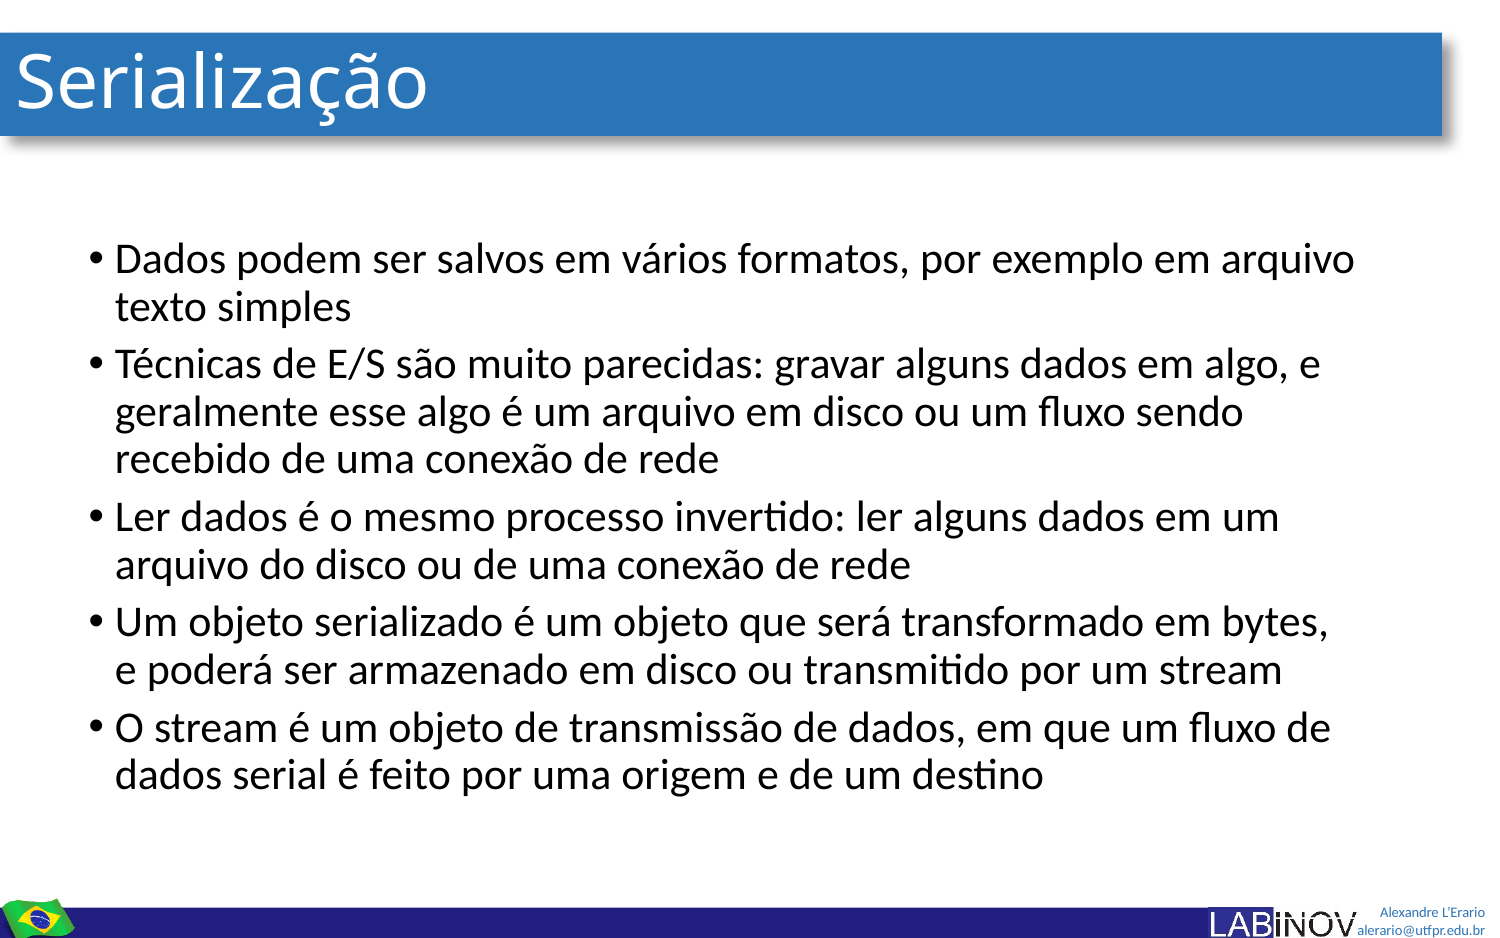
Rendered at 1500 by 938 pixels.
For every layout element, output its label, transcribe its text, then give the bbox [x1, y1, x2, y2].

title Serialização [0, 32, 1442, 136]
picture [0, 880, 76, 938]
list Dados podem ser salvos em vários formatos, por exemplo em arquivo texto simples Técnicas de E/S são muito parecidas: gravar alguns dados em algo, e geralmente esse algo é um arquivo em disco ou um fluxo sendo recebido de uma conexão de rede Ler dados é o mesmo processo invertido: ler alguns dados em um arquivo do disco ou de uma conexão de rede Um objeto serializado é um objeto que será transformado em bytes, e poderá ser armazenado em disco ou transmitido por um stream O stream é um objeto de transmissão de dados, em que um fluxo de dados serial é feito por uma origem e de um destino [73, 228, 1376, 824]
picture [1208, 907, 1359, 938]
